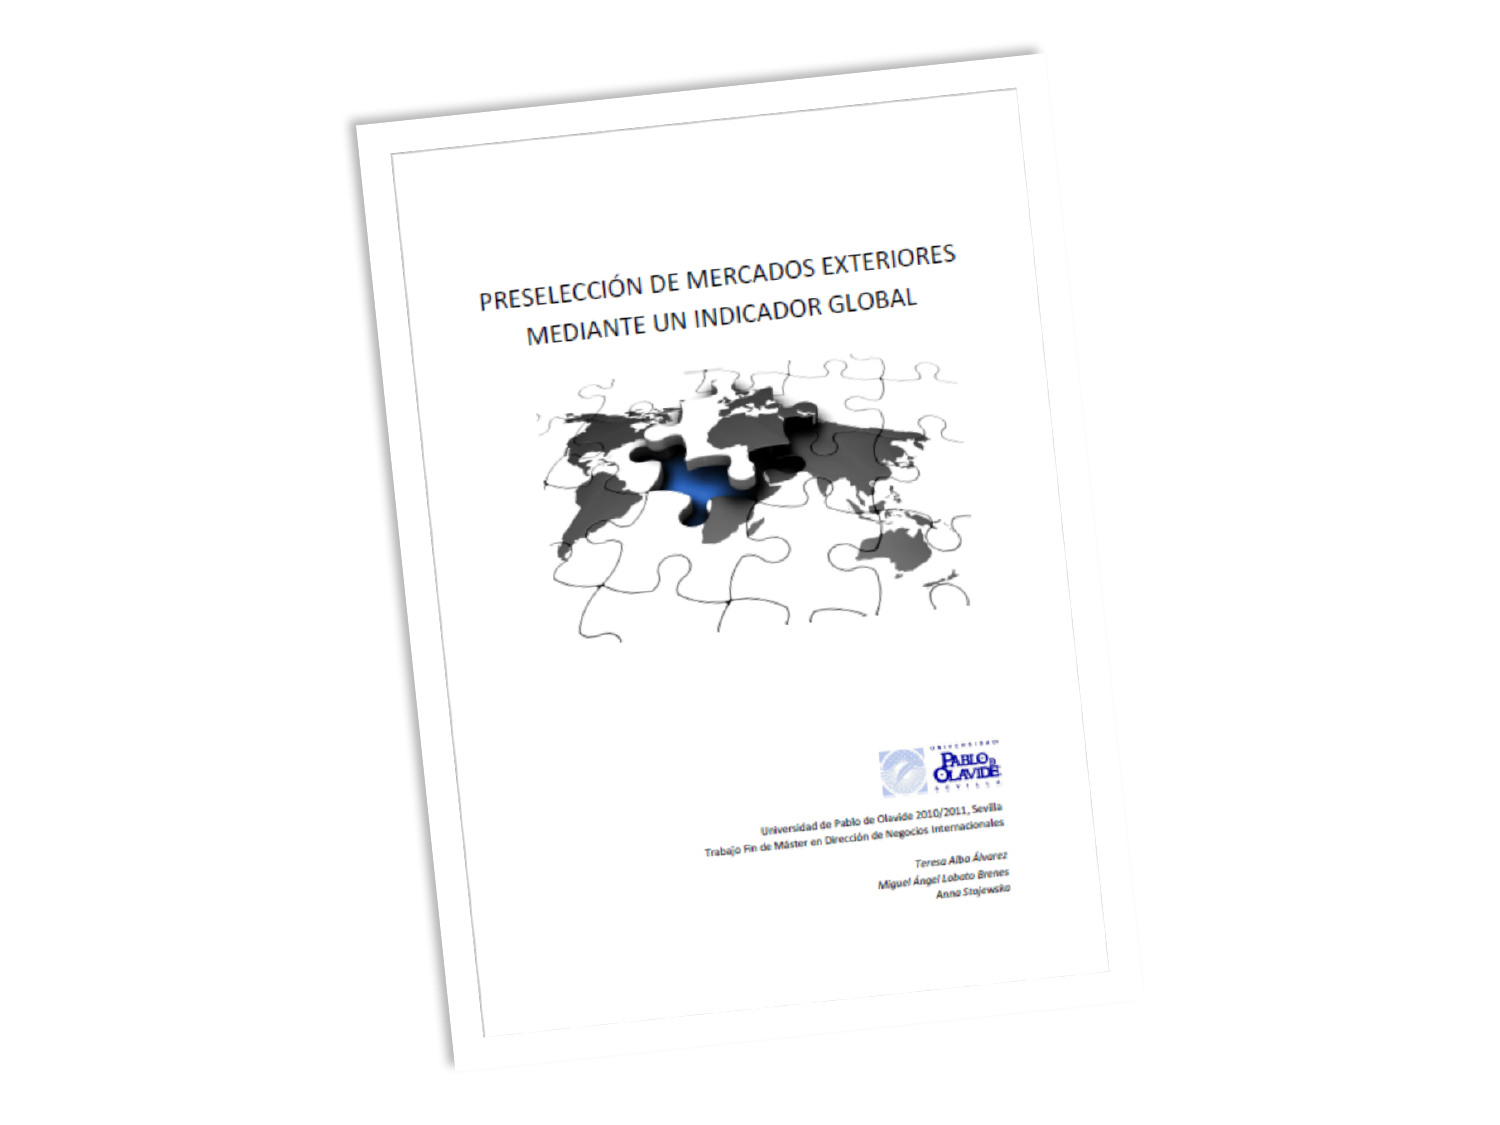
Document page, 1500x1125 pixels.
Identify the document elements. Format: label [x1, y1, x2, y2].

picture [392, 89, 1109, 1037]
